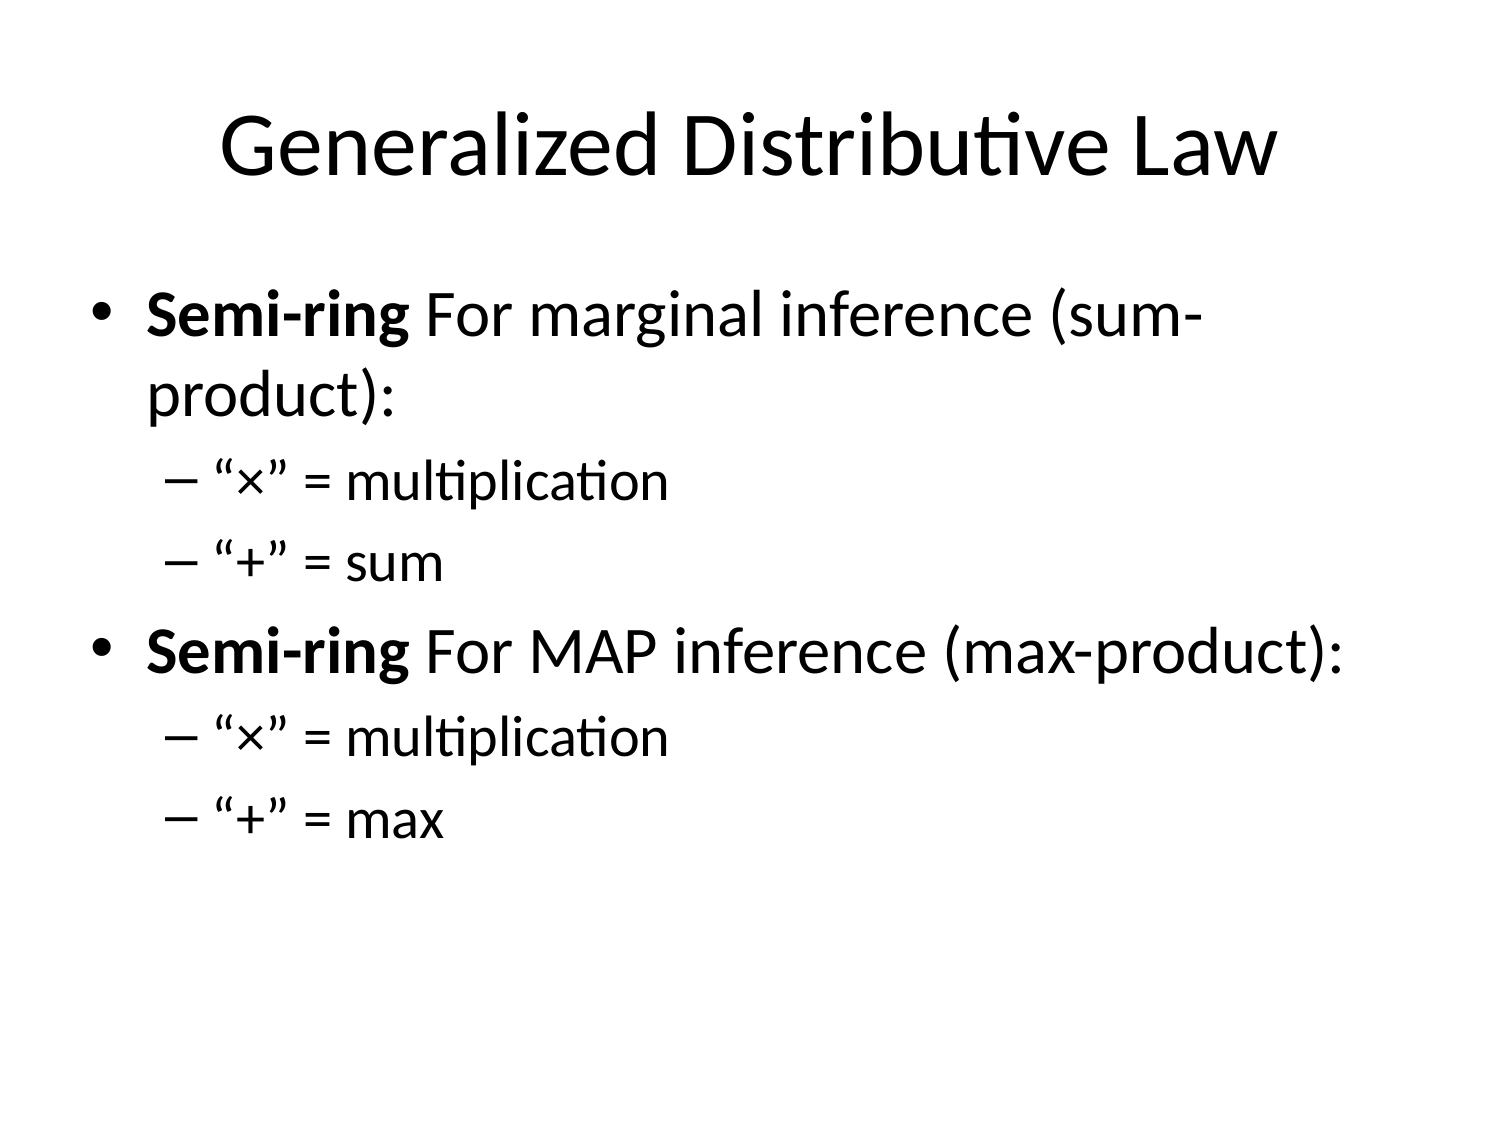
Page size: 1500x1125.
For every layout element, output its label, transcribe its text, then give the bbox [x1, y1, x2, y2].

title Generalized Distributive Law [75, 45, 1425, 233]
list Semi-ring For marginal inference (sum-product): “×” = multiplication “+” = sum Semi-ring For MAP inference (max-product): “×” = multiplication “+” = max [75, 262, 1425, 1005]
